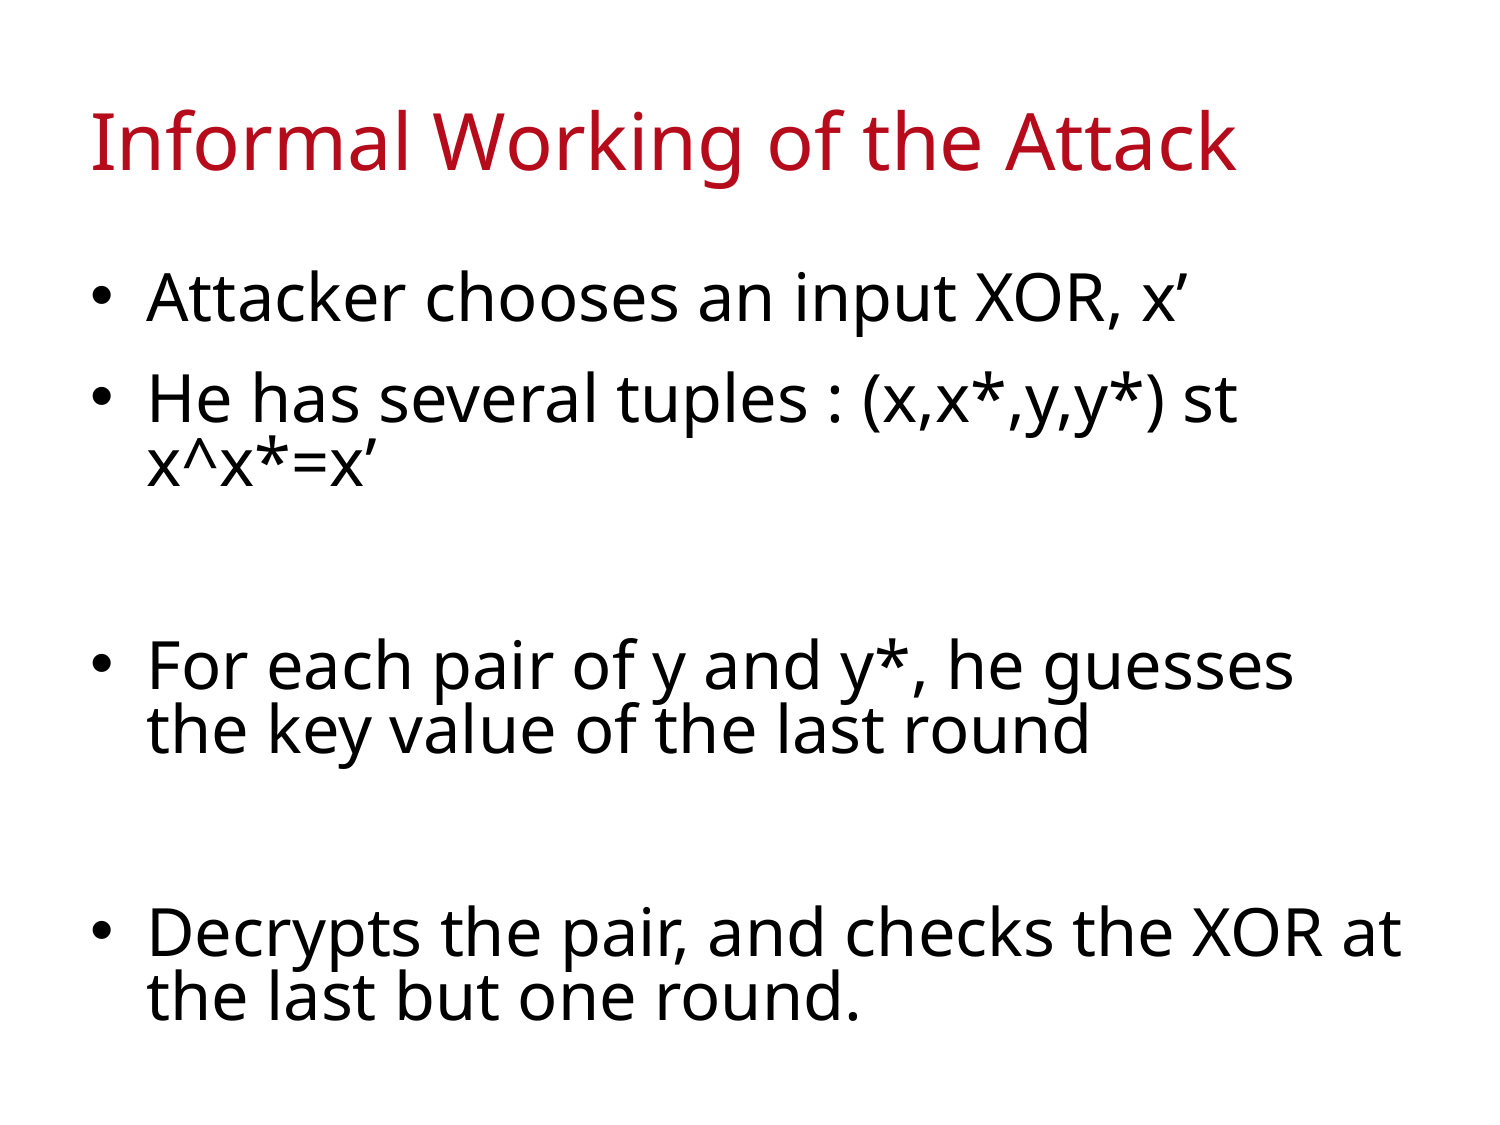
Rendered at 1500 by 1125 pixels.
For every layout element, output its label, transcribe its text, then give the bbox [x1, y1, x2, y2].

list Attacker chooses an input XOR, x’ He has several tuples : (x,x*,y,y*) st x^x*=x’ For each pair of y and y*, he guesses the key value of the last round Decrypts the pair, and checks the XOR at the last but one round. [75, 262, 1425, 1005]
title Informal Working of the Attack [75, 45, 1425, 233]
